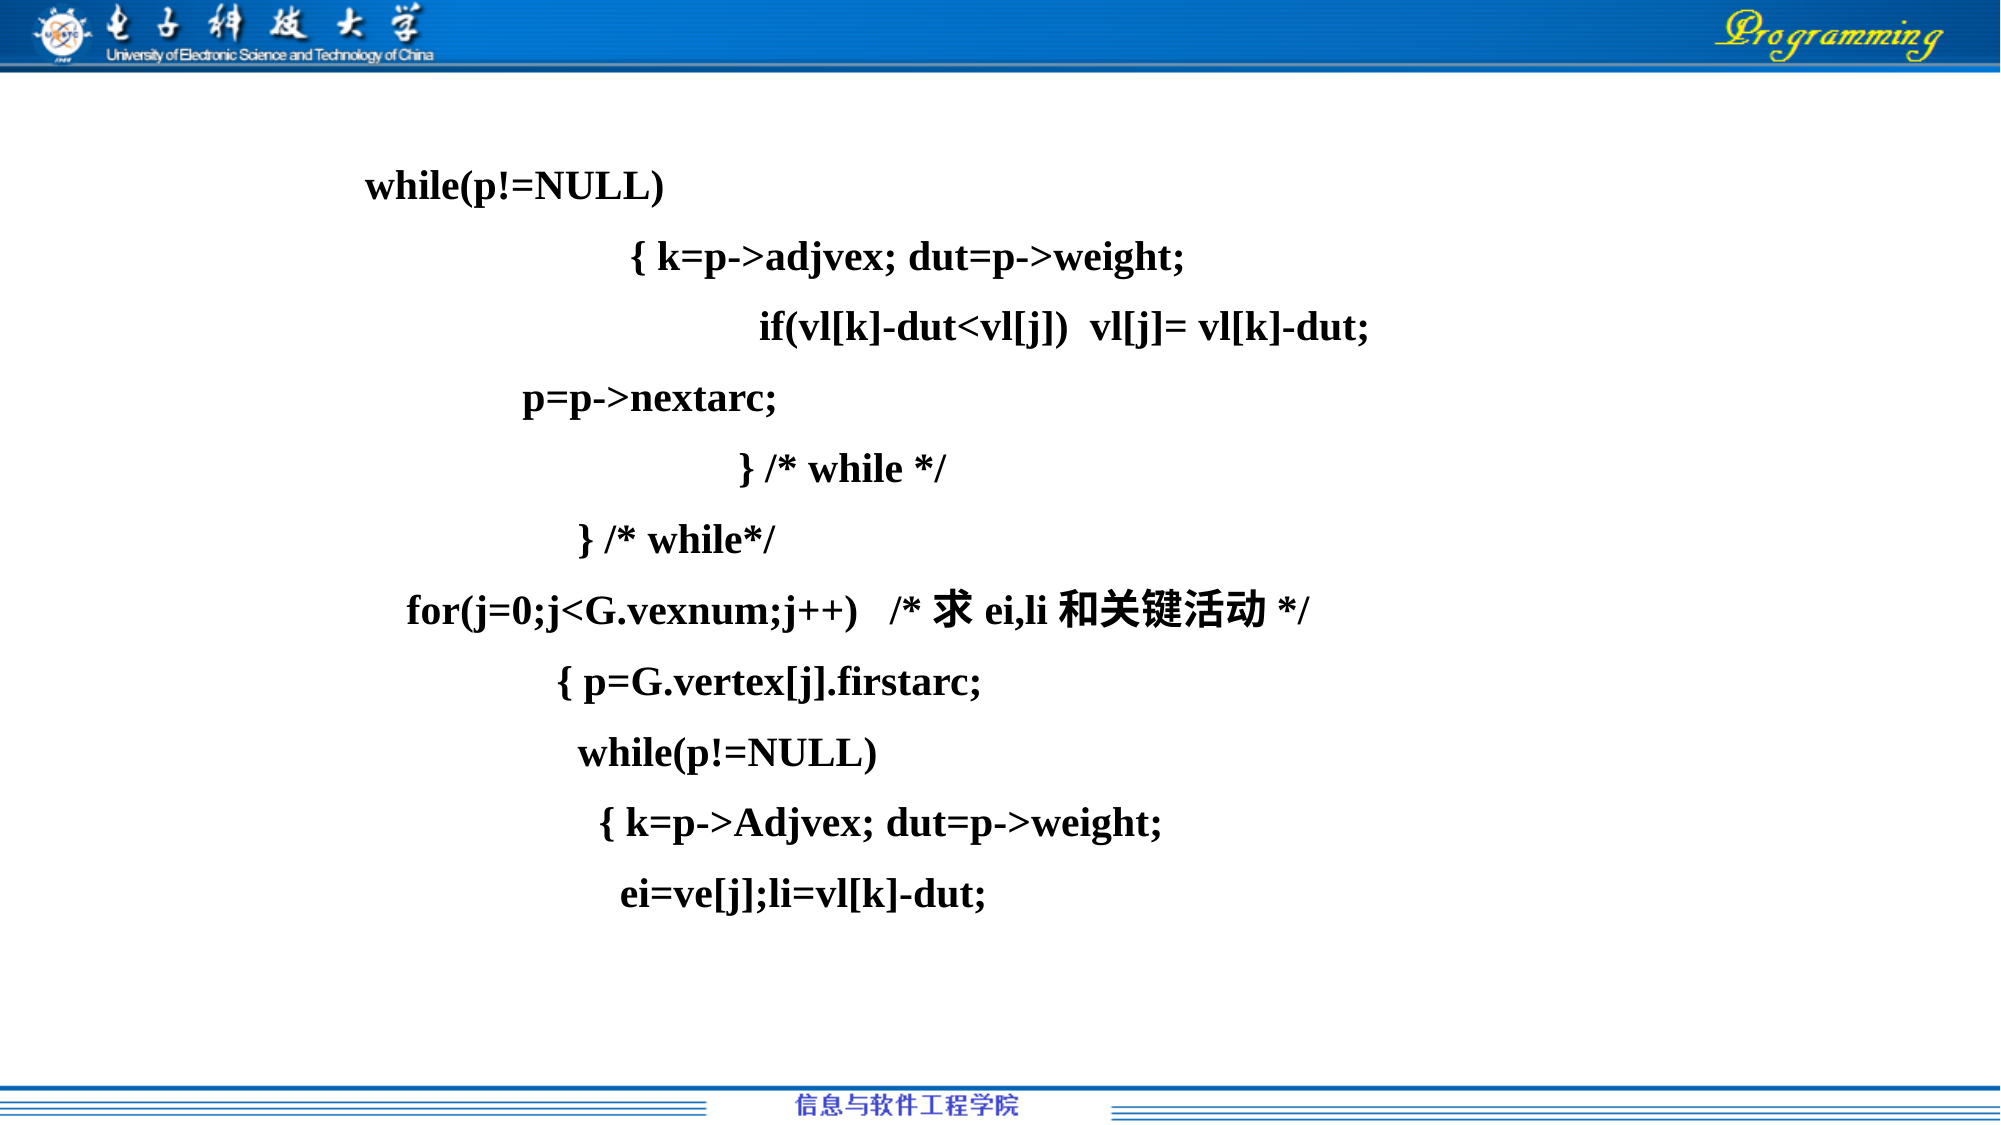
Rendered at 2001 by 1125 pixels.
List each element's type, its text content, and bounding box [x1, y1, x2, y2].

picture [0, 0, 2001, 1125]
text_box while(p!=NULL) { k=p->adjvex; dut=p->weight; if(vl[k]-dut<vl[j]) vl[j]= vl[k]-dut; p=p->nextarc; } /* while */ } /* while*/ for(j=0;j<G.vexnum;j++) /*求ei,li和关键活动*/ { p=G.vertex[j].firstarc; while(p!=NULL) { k=p->Adjvex; dut=p->weight; ei=ve[j];li=vl[k]-dut; [349, 149, 1700, 924]
